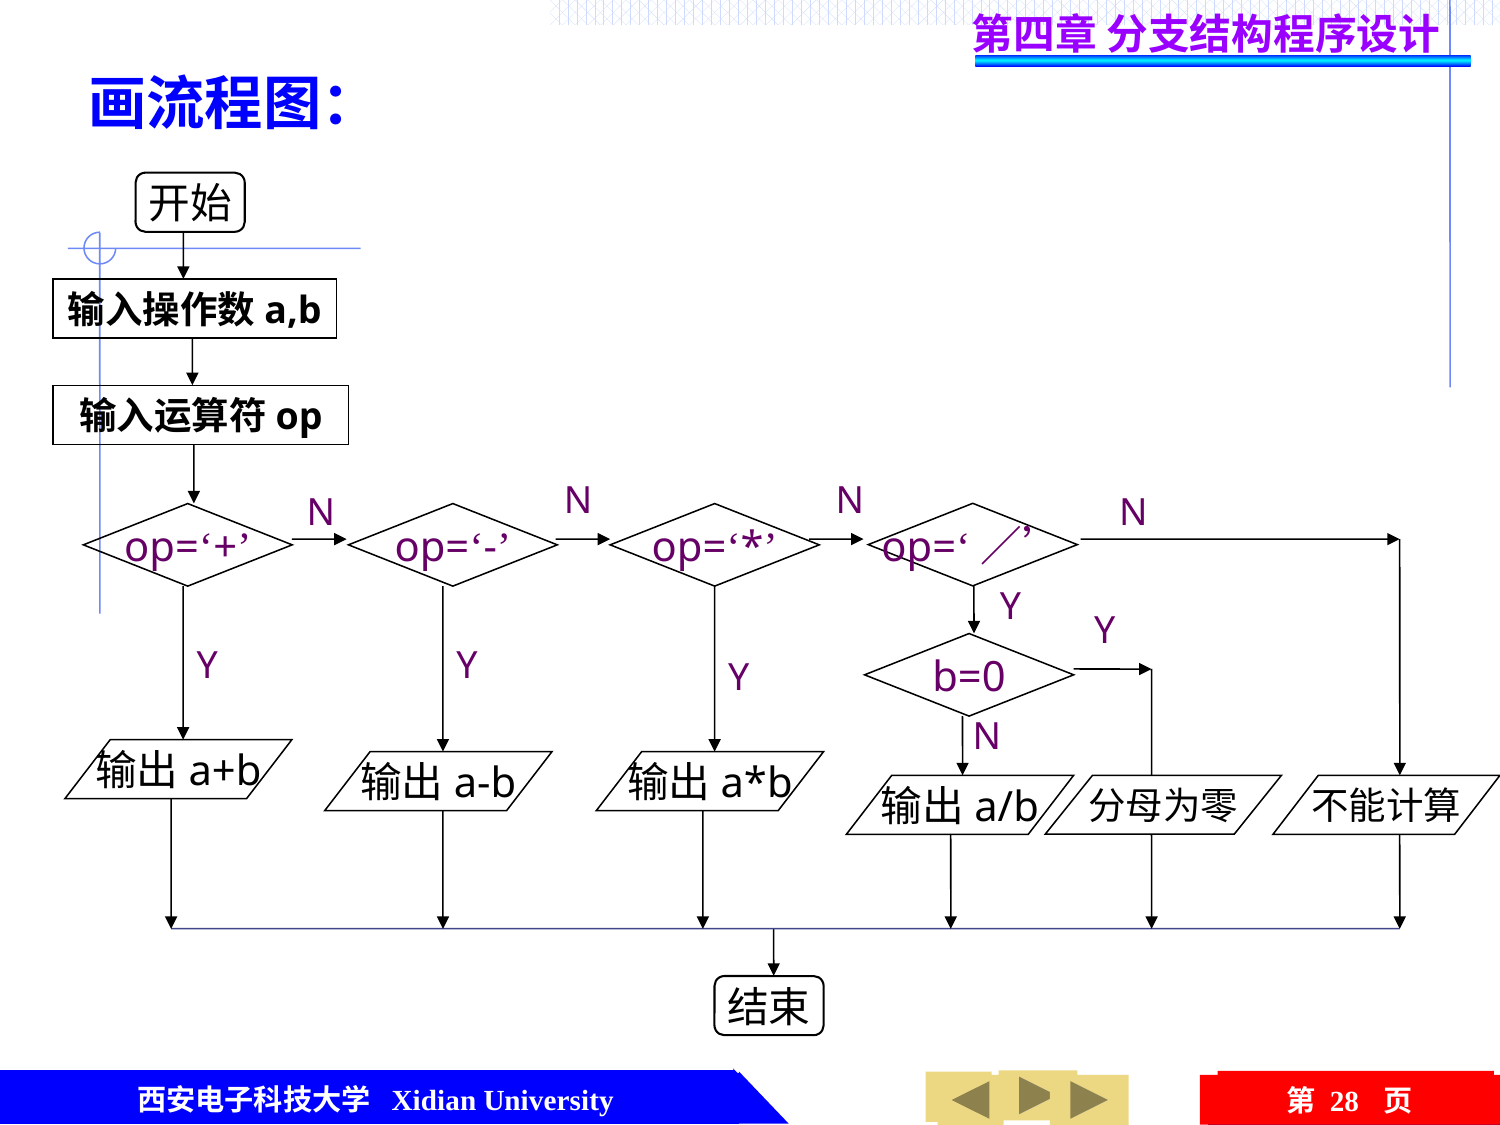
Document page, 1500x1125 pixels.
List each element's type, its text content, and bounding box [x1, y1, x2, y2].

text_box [135, 172, 245, 277]
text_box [949, 0, 1471, 67]
text_box 画流程图： [73, 72, 484, 143]
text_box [864, 633, 1074, 776]
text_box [596, 751, 824, 930]
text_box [324, 751, 553, 930]
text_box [846, 774, 1040, 930]
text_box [83, 512, 293, 738]
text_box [170, 928, 1400, 1036]
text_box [348, 503, 558, 752]
text_box 第 28 页 [1199, 1074, 1500, 1125]
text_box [64, 739, 293, 930]
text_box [548, 467, 611, 540]
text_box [1045, 597, 1267, 930]
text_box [0, 1073, 788, 1124]
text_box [937, 1074, 1129, 1125]
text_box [609, 503, 820, 749]
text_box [867, 503, 1078, 631]
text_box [1272, 538, 1500, 930]
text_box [291, 512, 343, 541]
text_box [1080, 479, 1400, 541]
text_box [52, 385, 349, 504]
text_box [52, 278, 337, 384]
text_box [808, 467, 867, 540]
